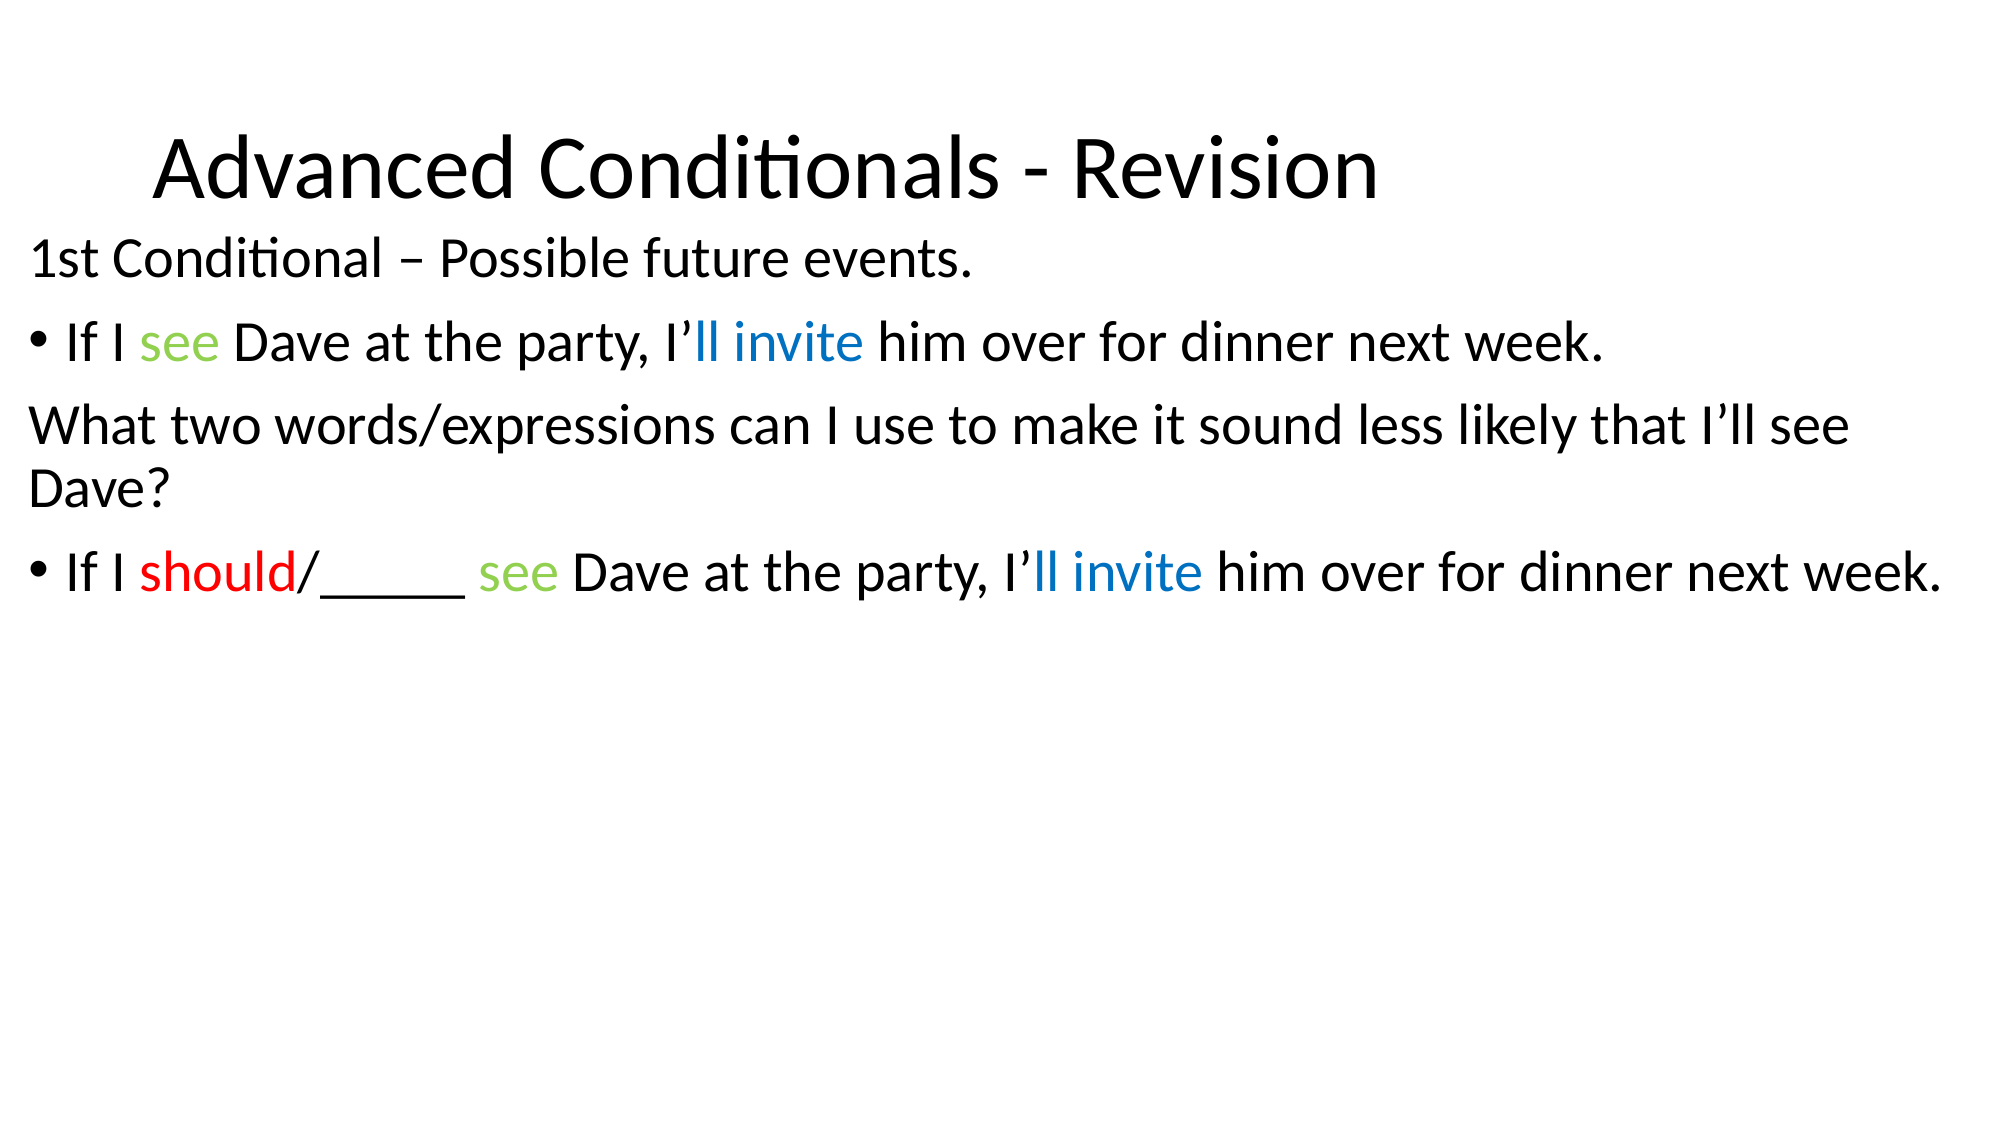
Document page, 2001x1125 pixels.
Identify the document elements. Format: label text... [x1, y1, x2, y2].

list 1st Conditional – Possible future events. If I see Dave at the party, I’ll invite him over for dinner next week. What two words/expressions can I use to make it sound less likely that I’ll see Dave? If I should/_____ see Dave at the party, I’ll invite him over for dinner next week. [13, 219, 1987, 1108]
title Advanced Conditionals - Revision [137, 59, 1863, 219]
